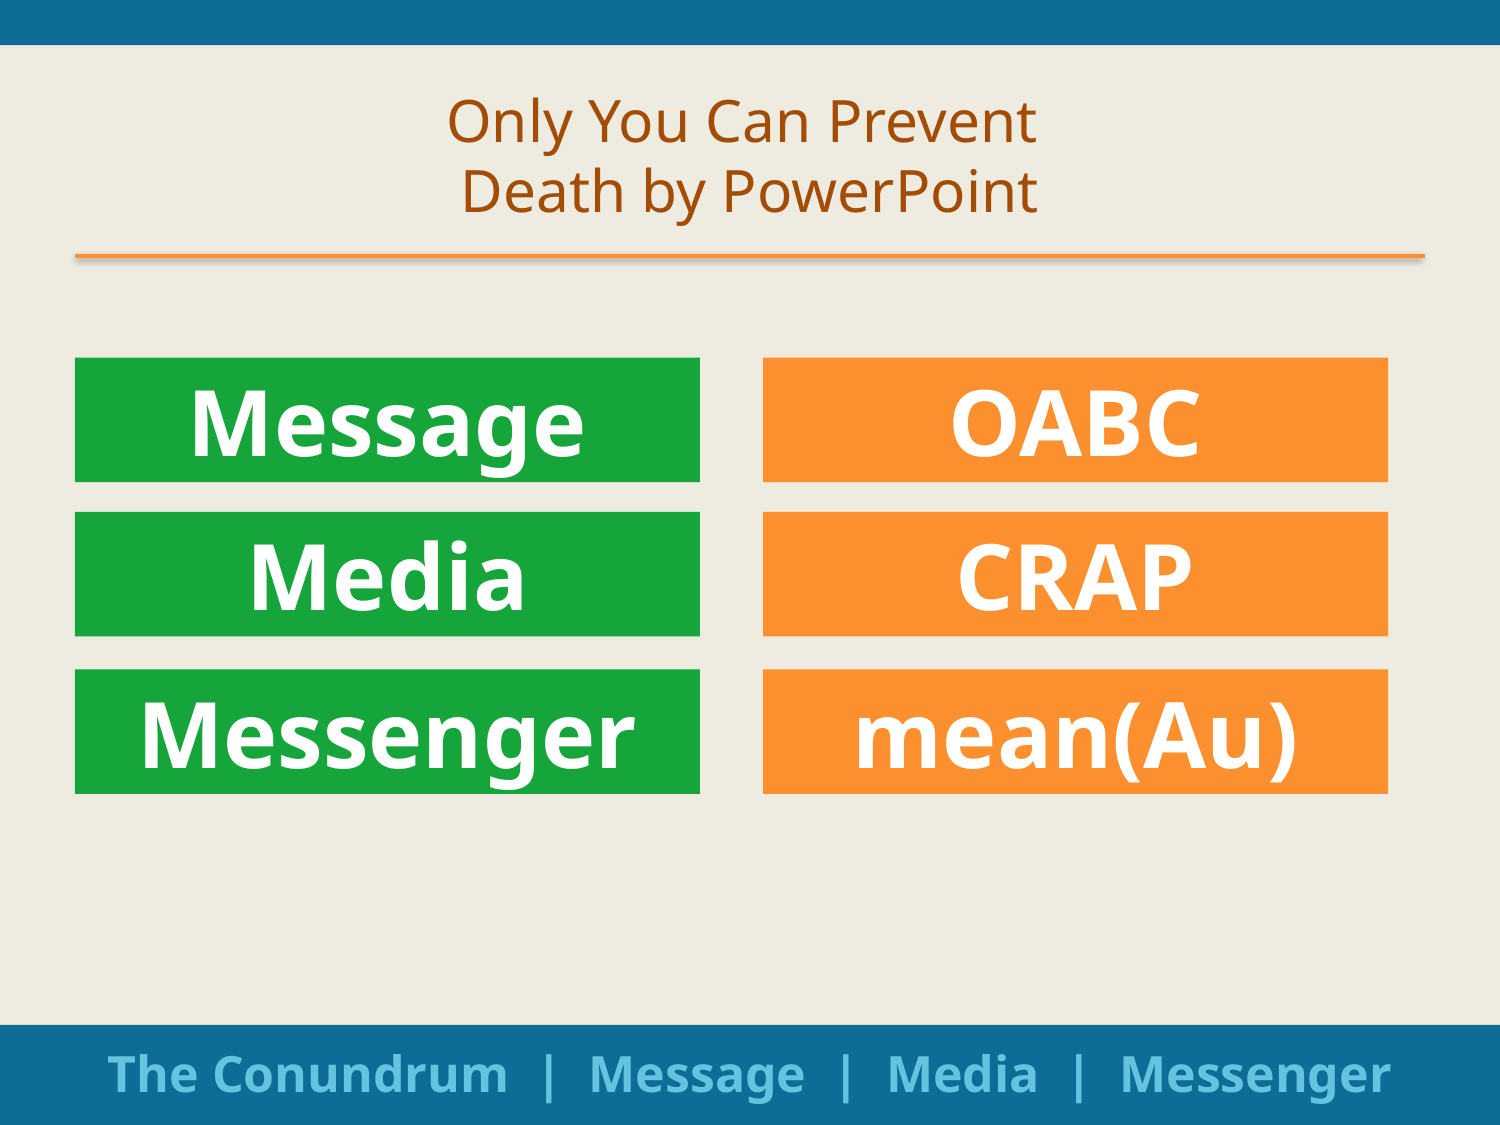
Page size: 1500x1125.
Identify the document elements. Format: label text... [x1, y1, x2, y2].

text_box CRAP [763, 511, 1389, 637]
text_box Media [74, 511, 700, 637]
text_box OABC [763, 357, 1389, 483]
text_box mean(Au) [763, 669, 1389, 794]
text_box Message [74, 357, 700, 483]
title Only You Can Prevent Death by PowerPoint [75, 75, 1425, 233]
text_box Messenger [74, 669, 700, 794]
text_box The Conundrum | Message | Media | Messenger [74, 1035, 1425, 1110]
